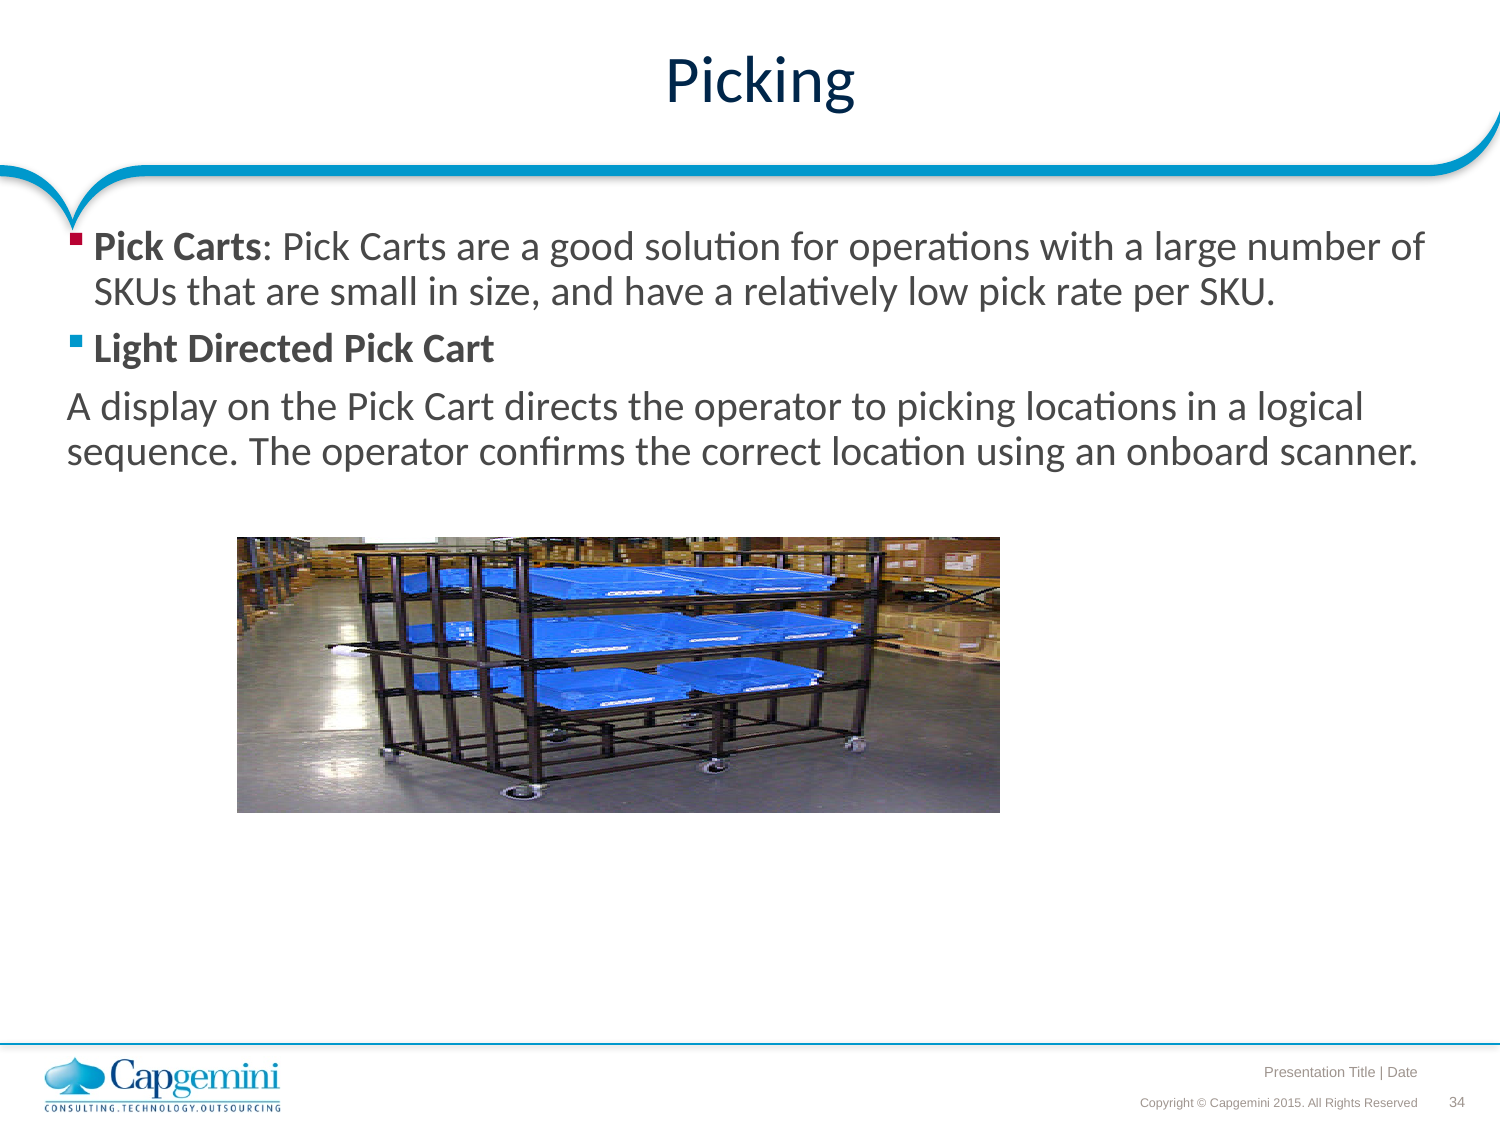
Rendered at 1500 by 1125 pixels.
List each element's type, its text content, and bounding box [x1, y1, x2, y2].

title Picking [0, 0, 1500, 165]
picture [237, 537, 1001, 813]
picture [44, 1056, 281, 1113]
list Pick Carts: Pick Carts are a good solution for operations with a large number of SKUs that are small in size, and have a relatively low pick rate per SKU. Light Directed Pick Cart A display on the Pick Cart directs the operator to picking locations in a logical sequence. The operator confirms the correct location using an onboard scanner. [48, 212, 1479, 1100]
